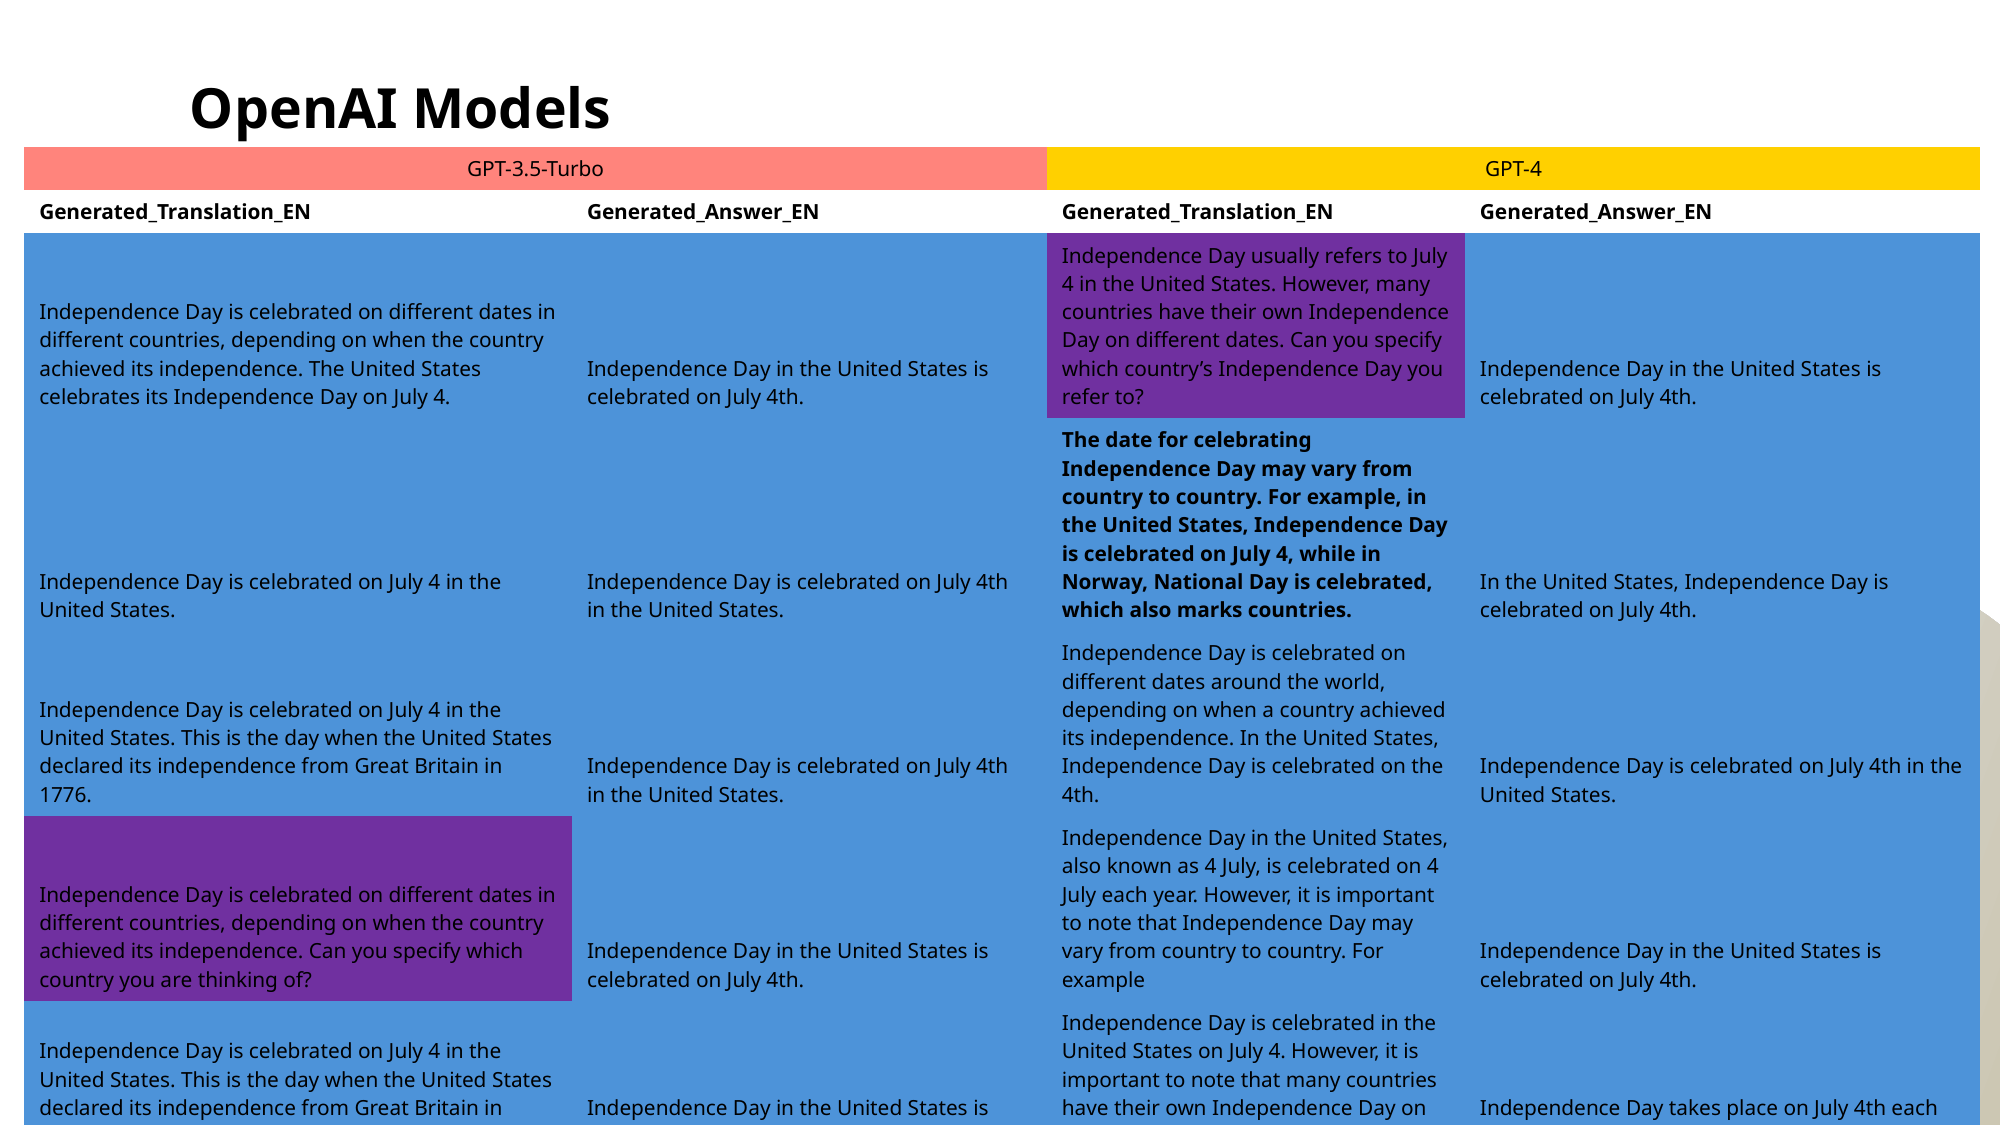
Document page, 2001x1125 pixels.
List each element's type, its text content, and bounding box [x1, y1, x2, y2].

table_cell Generated_Translation_EN [24, 190, 572, 233]
table_cell Independence Day is celebrated on different dates in different countries, depending on when the country achieved its independence. Can you specify which country you are thinking of? [24, 816, 572, 1001]
table_cell Independence Day is celebrated on July 4 in the United States. [24, 418, 572, 631]
table_cell Independence Day in the United States is celebrated on July 4th. [572, 816, 1047, 1001]
table_cell Independence Day is celebrated on July 4th in the United States. [1465, 631, 1980, 816]
table_cell Independence Day is celebrated on July 4 in the United States. This is the day when the United States declared its independence from Great Britain in 1776. [24, 1001, 572, 1125]
table_cell Independence Day takes place on July 4th each year in the United States. [1465, 1001, 1980, 1125]
table_cell Independence Day in the United States is celebrated on July 4th. [572, 233, 1047, 418]
table_cell Independence Day in the United States is celebrated on July 4th. [1465, 816, 1980, 1001]
table_cell Generated_Answer_EN [1465, 190, 1980, 233]
table_cell Independence Day in the United States is celebrated on July 4th. [1465, 233, 1980, 418]
table_cell Independence Day is celebrated on July 4th in the United States. [572, 418, 1047, 631]
table_cell In the United States, Independence Day is celebrated on July 4th. [1465, 418, 1980, 631]
table_cell Independence Day usually refers to July 4 in the United States. However, many countries have their own Independence Day on different dates. Can you specify which country’s Independence Day you refer to? [1047, 233, 1465, 418]
table_header GPT-3.5-Turbo [24, 147, 1047, 190]
table_cell Independence Day in the United States is celebrated on July 4th. [572, 1001, 1047, 1125]
table_cell Independence Day is celebrated in the United States on July 4. However, it is important to note that many countries have their own Independence Day on different dates. [1047, 1001, 1465, 1125]
table_cell Independence Day is celebrated on different dates around the world, depending on when a country achieved its independence. In the United States, Independence Day is celebrated on the 4th. [1047, 631, 1465, 816]
title OpenAI Models [174, 65, 778, 147]
table_header GPT-4 [1047, 147, 1980, 190]
table_cell The date for celebrating Independence Day may vary from country to country. For example, in the United States, Independence Day is celebrated on July 4, while in Norway, National Day is celebrated, which also marks countries. [1047, 418, 1465, 631]
table_cell Independence Day in the United States, also known as 4 July, is celebrated on 4 July each year. However, it is important to note that Independence Day may vary from country to country. For example [1047, 816, 1465, 1001]
table_cell Generated_Translation_EN [1047, 190, 1465, 233]
table_cell Independence Day is celebrated on July 4 in the United States. This is the day when the United States declared its independence from Great Britain in 1776. [24, 631, 572, 816]
table_cell Generated_Answer_EN [572, 190, 1047, 233]
table_cell Independence Day is celebrated on July 4th in the United States. [572, 631, 1047, 816]
table_cell Independence Day is celebrated on different dates in different countries, depending on when the country achieved its independence. The United States celebrates its Independence Day on July 4. [24, 233, 572, 418]
